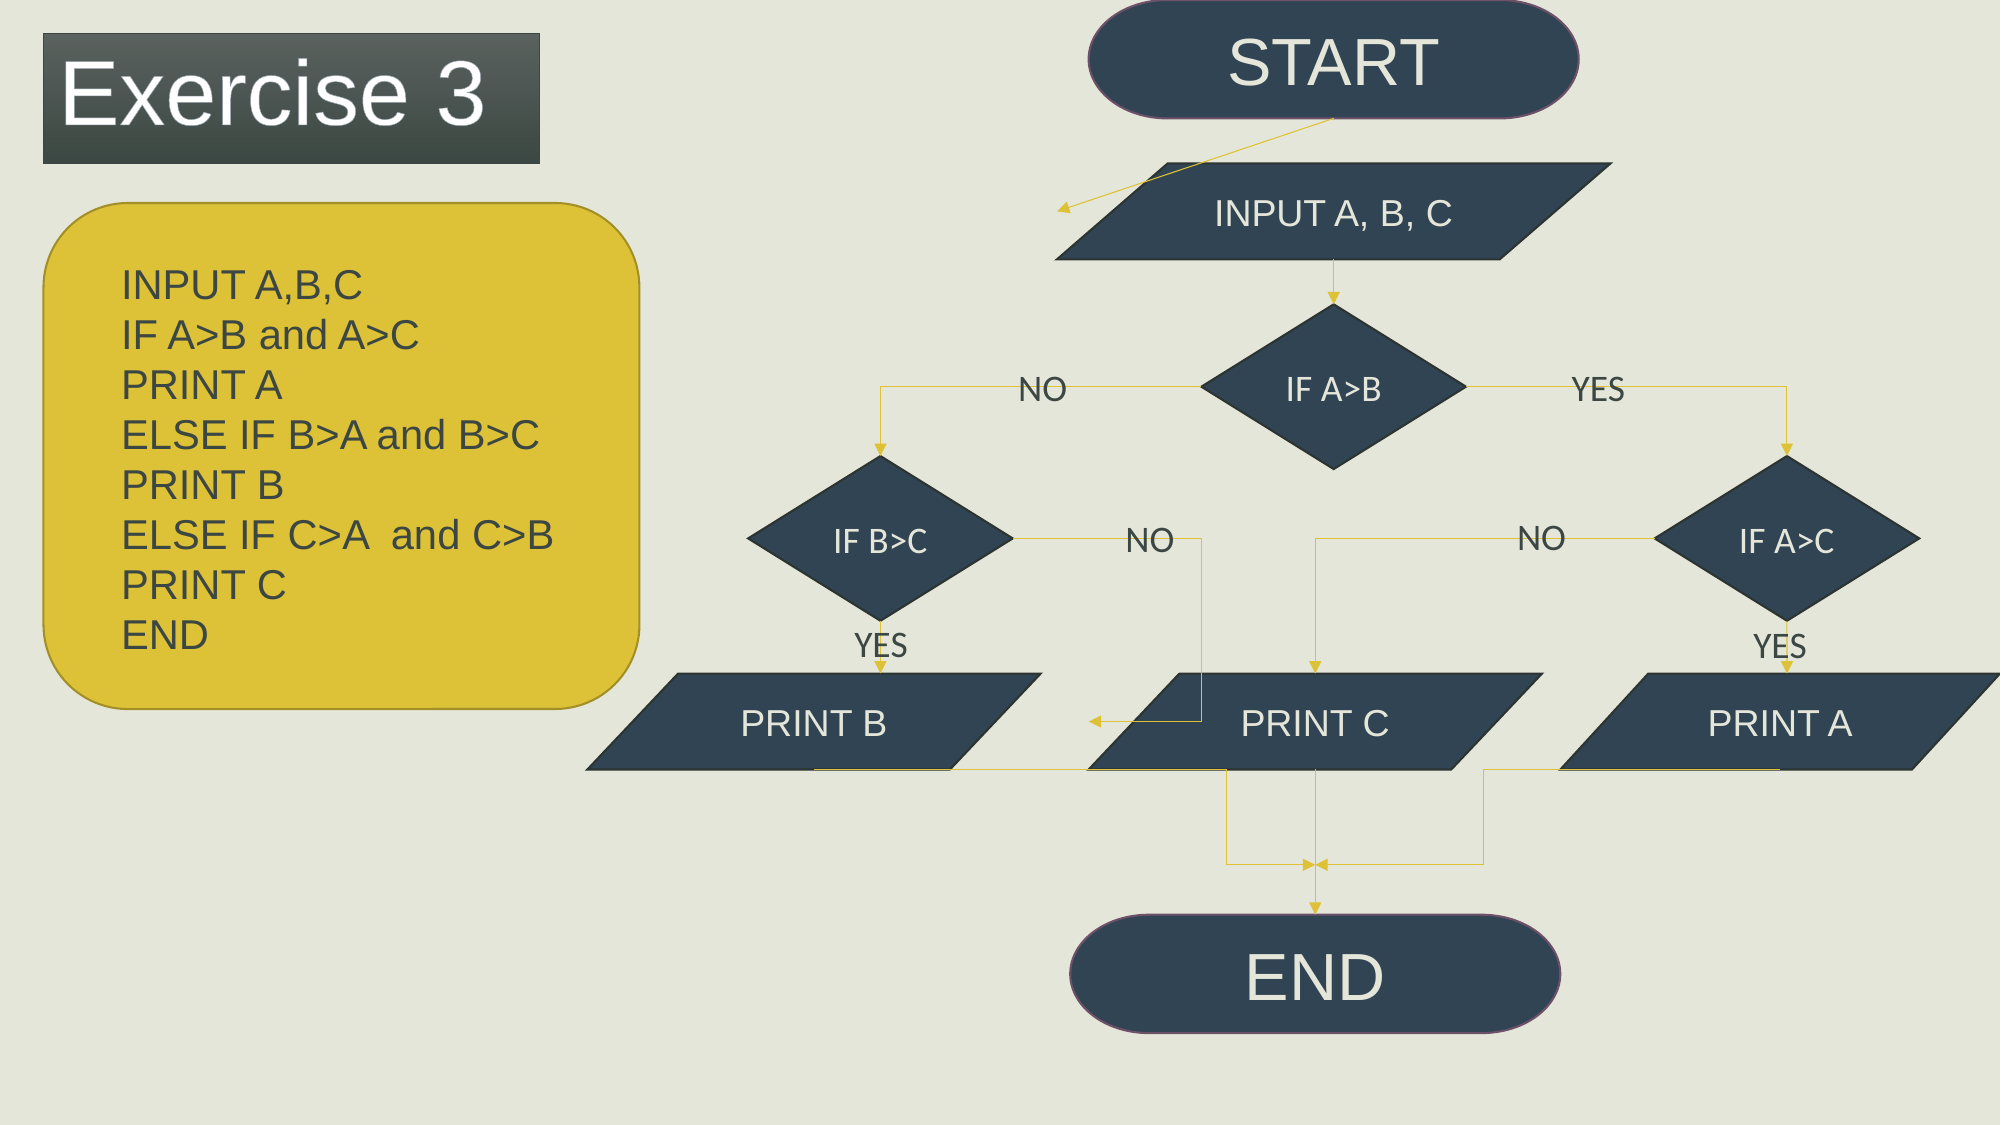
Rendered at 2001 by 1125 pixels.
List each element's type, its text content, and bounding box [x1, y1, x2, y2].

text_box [1016, 566, 1113, 1068]
text_box YES [1556, 356, 1664, 386]
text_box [1012, 538, 1316, 674]
text_box IF A>C [1653, 455, 1922, 613]
text_box START [1087, 0, 1580, 120]
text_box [1466, 386, 1787, 457]
text_box NO [1110, 507, 1218, 538]
text_box PRINT C [1113, 672, 1500, 771]
text_box PRINT B [584, 672, 1016, 771]
text_box PRINT A [1596, 672, 2000, 771]
text_box [42, 201, 641, 711]
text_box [880, 386, 1202, 457]
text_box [1500, 584, 1596, 1050]
text_box END [1113, 913, 1500, 1035]
text_box NO [1003, 356, 1111, 386]
text_box YES [839, 613, 947, 673]
text_box IF B>C [746, 455, 1015, 613]
text_box NO [1502, 505, 1610, 538]
text_box INPUT A,B,C IF A>B and A>C PRINT A ELSE IF B>A and B>C PRINT B ELSE IF C>A and C>B PRINT C END [106, 250, 577, 666]
text_box IF A>B [1200, 303, 1467, 471]
text_box INPUT A, B, C [1054, 162, 1614, 261]
text_box YES [1738, 613, 1846, 673]
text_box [1360, 538, 1655, 674]
text_box Exercise 3 [43, 33, 540, 164]
